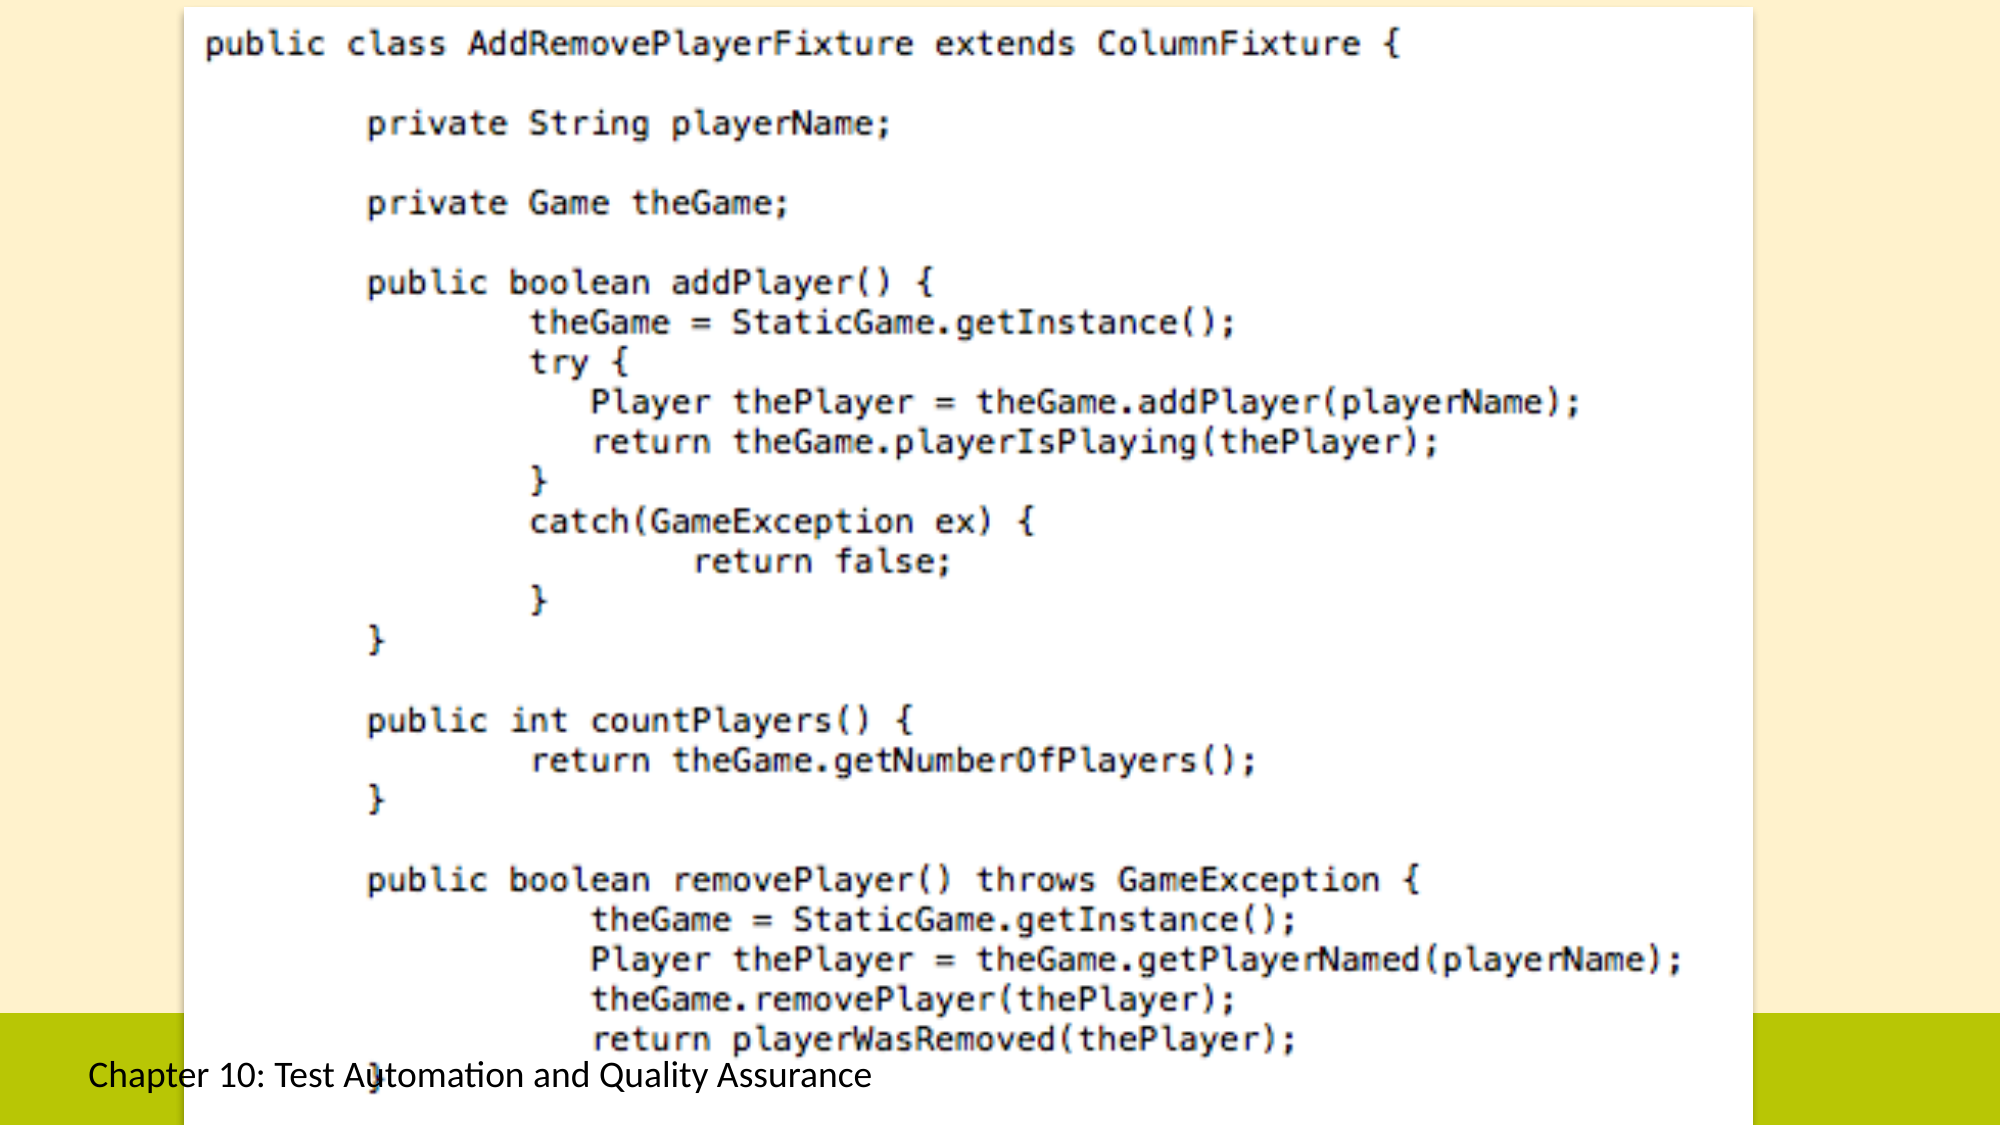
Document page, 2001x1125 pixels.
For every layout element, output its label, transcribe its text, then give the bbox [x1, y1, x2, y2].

picture [184, 7, 1753, 1125]
footer Chapter 10: Test Automation and Quality Assurance [73, 1042, 184, 1103]
